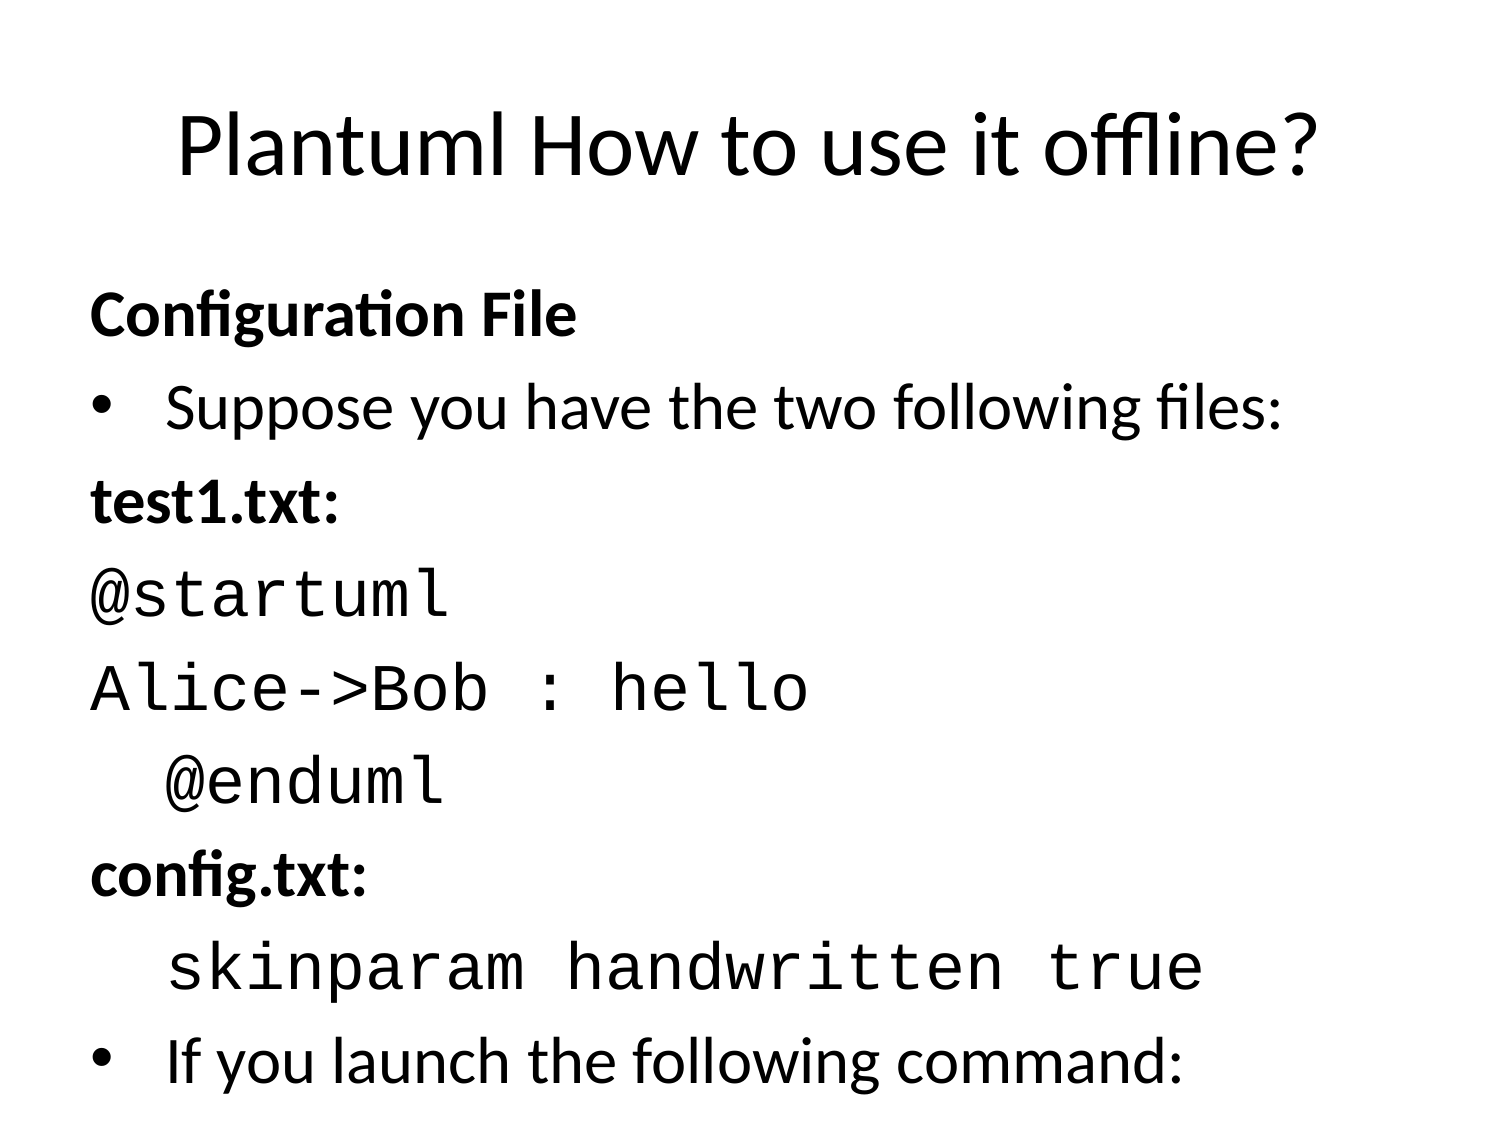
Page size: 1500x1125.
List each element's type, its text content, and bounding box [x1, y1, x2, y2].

list Configuration File Suppose you have the two following files: test1.txt: @startuml Alice->Bob : hello @enduml config.txt: skinparam handwritten true If you launch the following command: java -jar plantuml.jar -config config.txt test1.txt File config.txt is automatically included at the very beginning of the diagram. [75, 262, 1425, 1005]
title Plantuml How to use it offline? [75, 45, 1425, 233]
